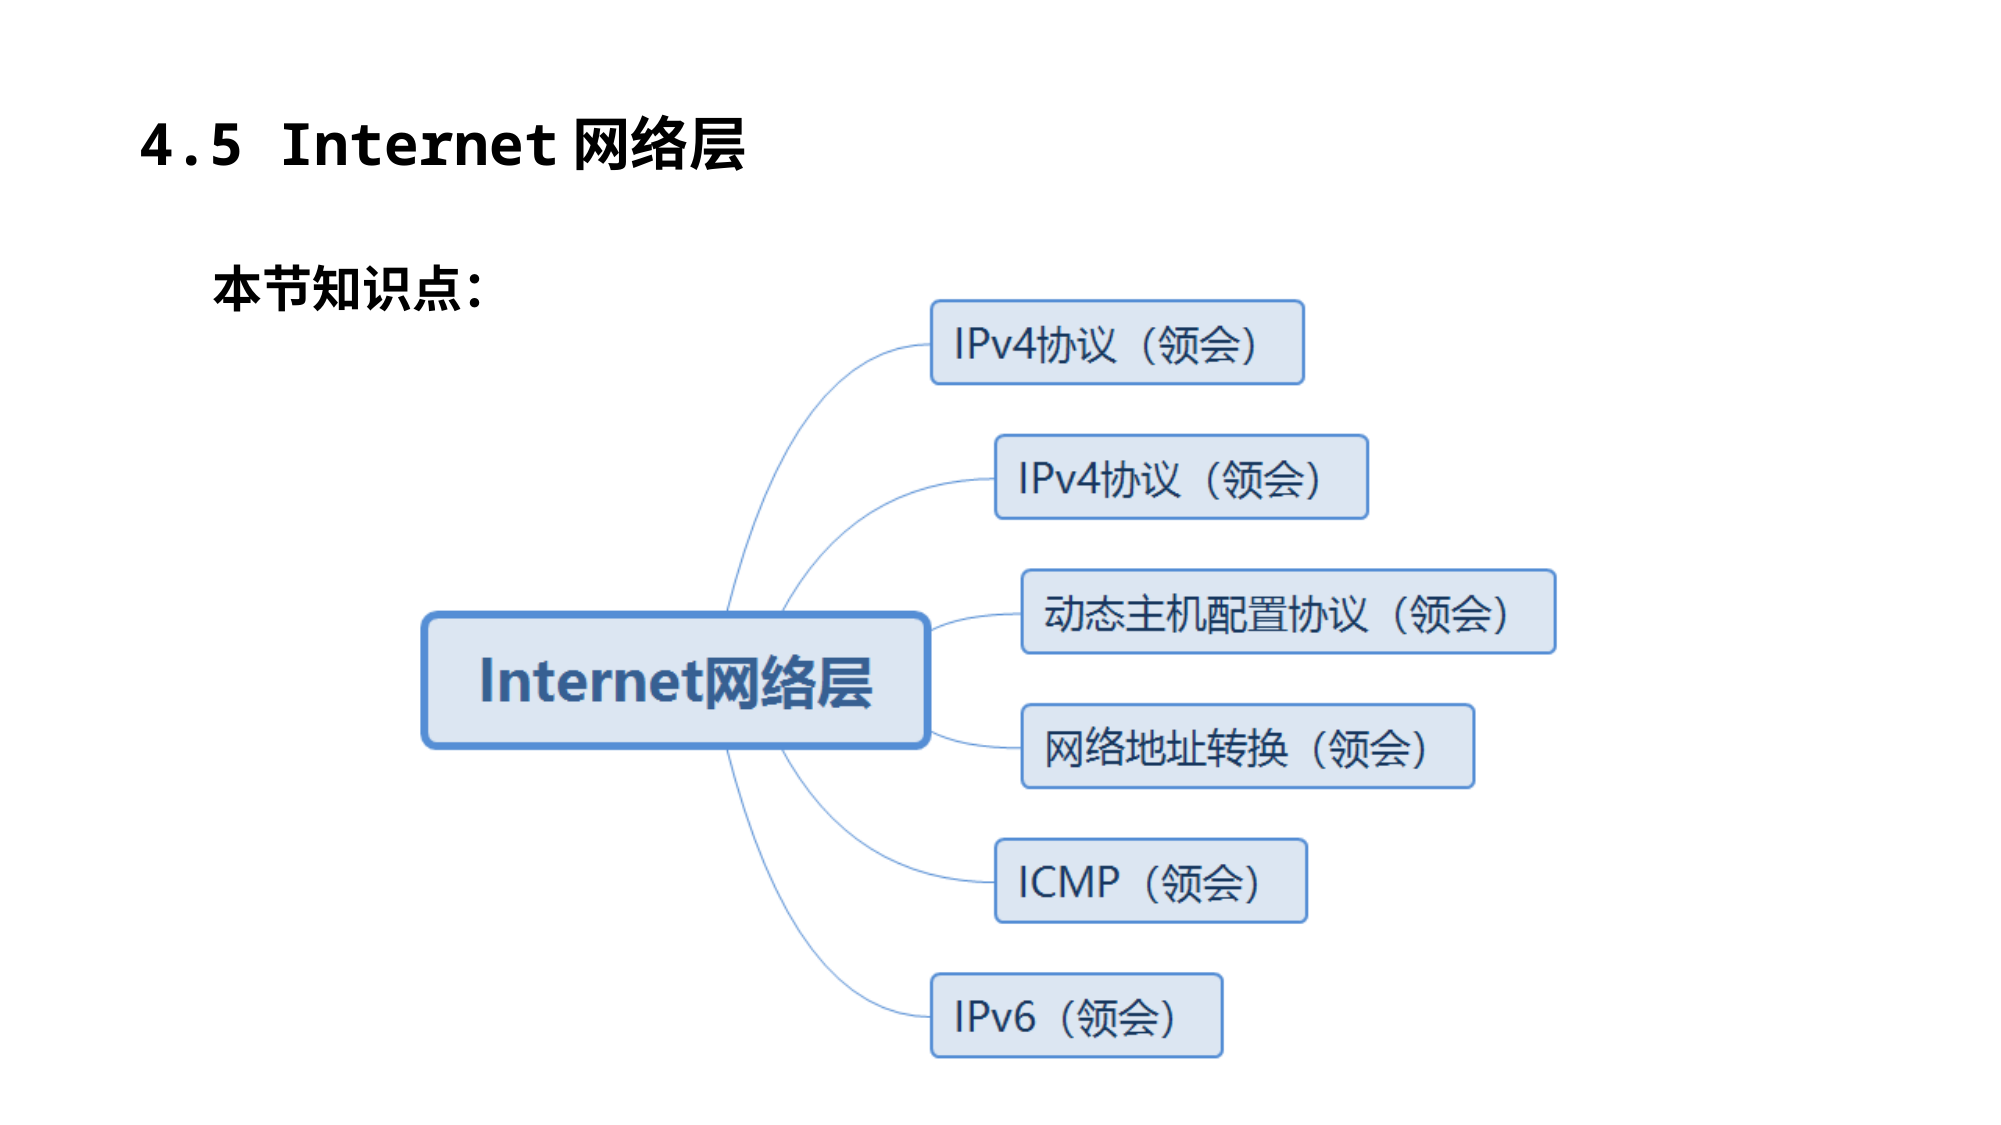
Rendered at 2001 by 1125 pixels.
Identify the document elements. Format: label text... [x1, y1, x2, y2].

text_box 4.5 Internet网络层 [120, 97, 1568, 187]
picture [380, 265, 1568, 1079]
text_box 本节知识点： [197, 219, 1715, 325]
